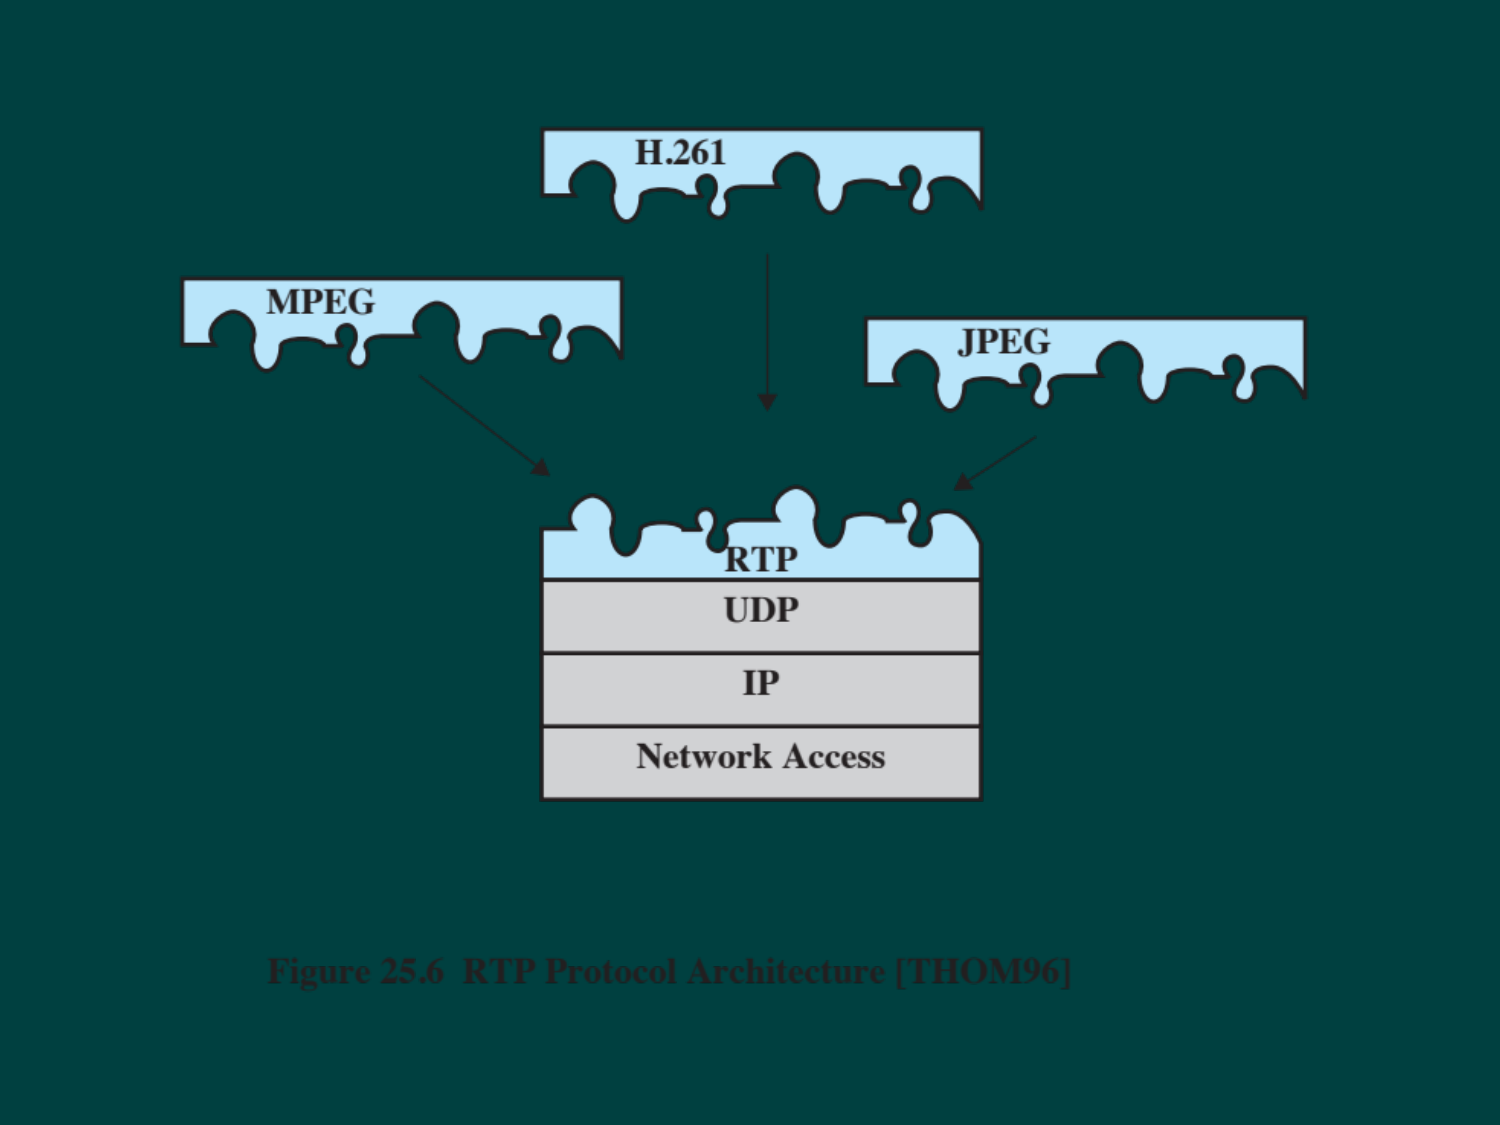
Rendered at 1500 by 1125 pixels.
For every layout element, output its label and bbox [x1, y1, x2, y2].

picture [123, 48, 1365, 1057]
